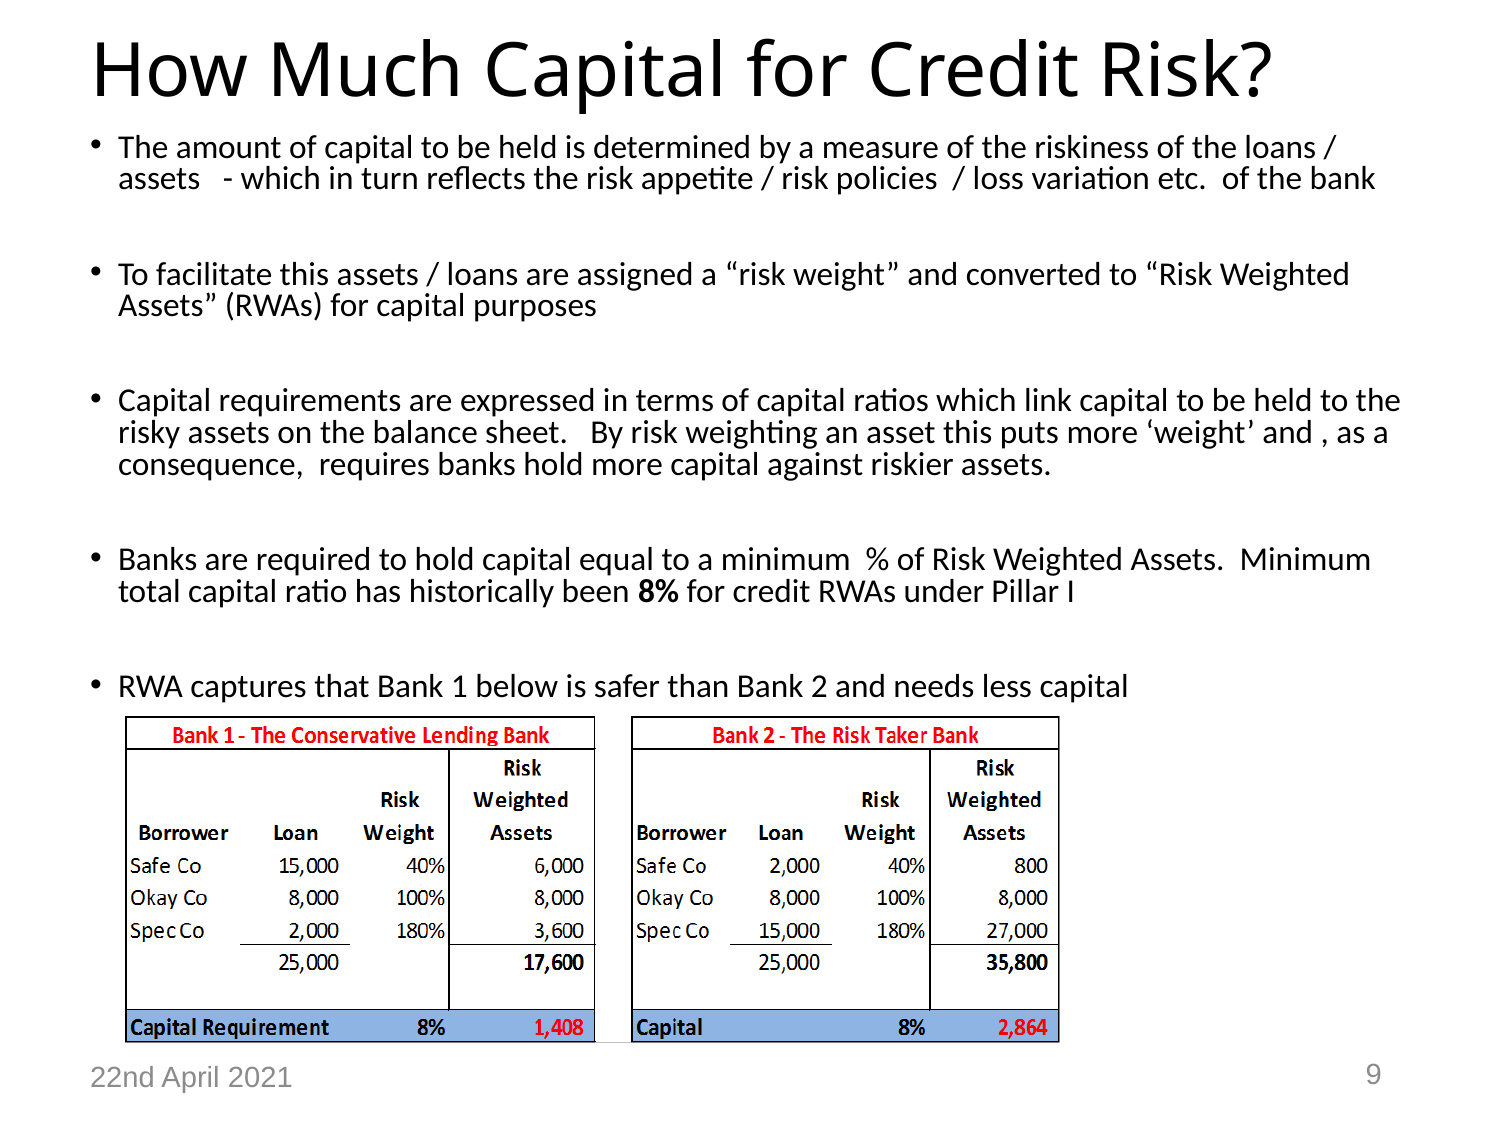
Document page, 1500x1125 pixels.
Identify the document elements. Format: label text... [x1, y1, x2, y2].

slide_number 9 [1059, 1042, 1397, 1103]
picture [124, 716, 1060, 1043]
title How Much Capital for Credit Risk? [75, 19, 1425, 125]
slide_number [75, 1050, 425, 1103]
list The amount of capital to be held is determined by a measure of the riskiness of the loans / assets - which in turn reflects the risk appetite / risk policies / loss variation etc. of the bank To facilitate this assets / loans are assigned a “risk weight” and converted to “Risk Weighted Assets” (RWAs) for capital purposes Capital requirements are expressed in terms of capital ratios which link capital to be held to the risky assets on the balance sheet. By risk weighting an asset this puts more ‘weight’ and , as a consequence, requires banks hold more capital against riskier assets. Banks are required to hold capital equal to a minimum % of Risk Weighted Assets. Minimum total capital ratio has historically been 8% for credit RWAs under Pillar I RWA captures that Bank 1 below is safer than Bank 2 and needs less capital [75, 125, 1425, 1050]
